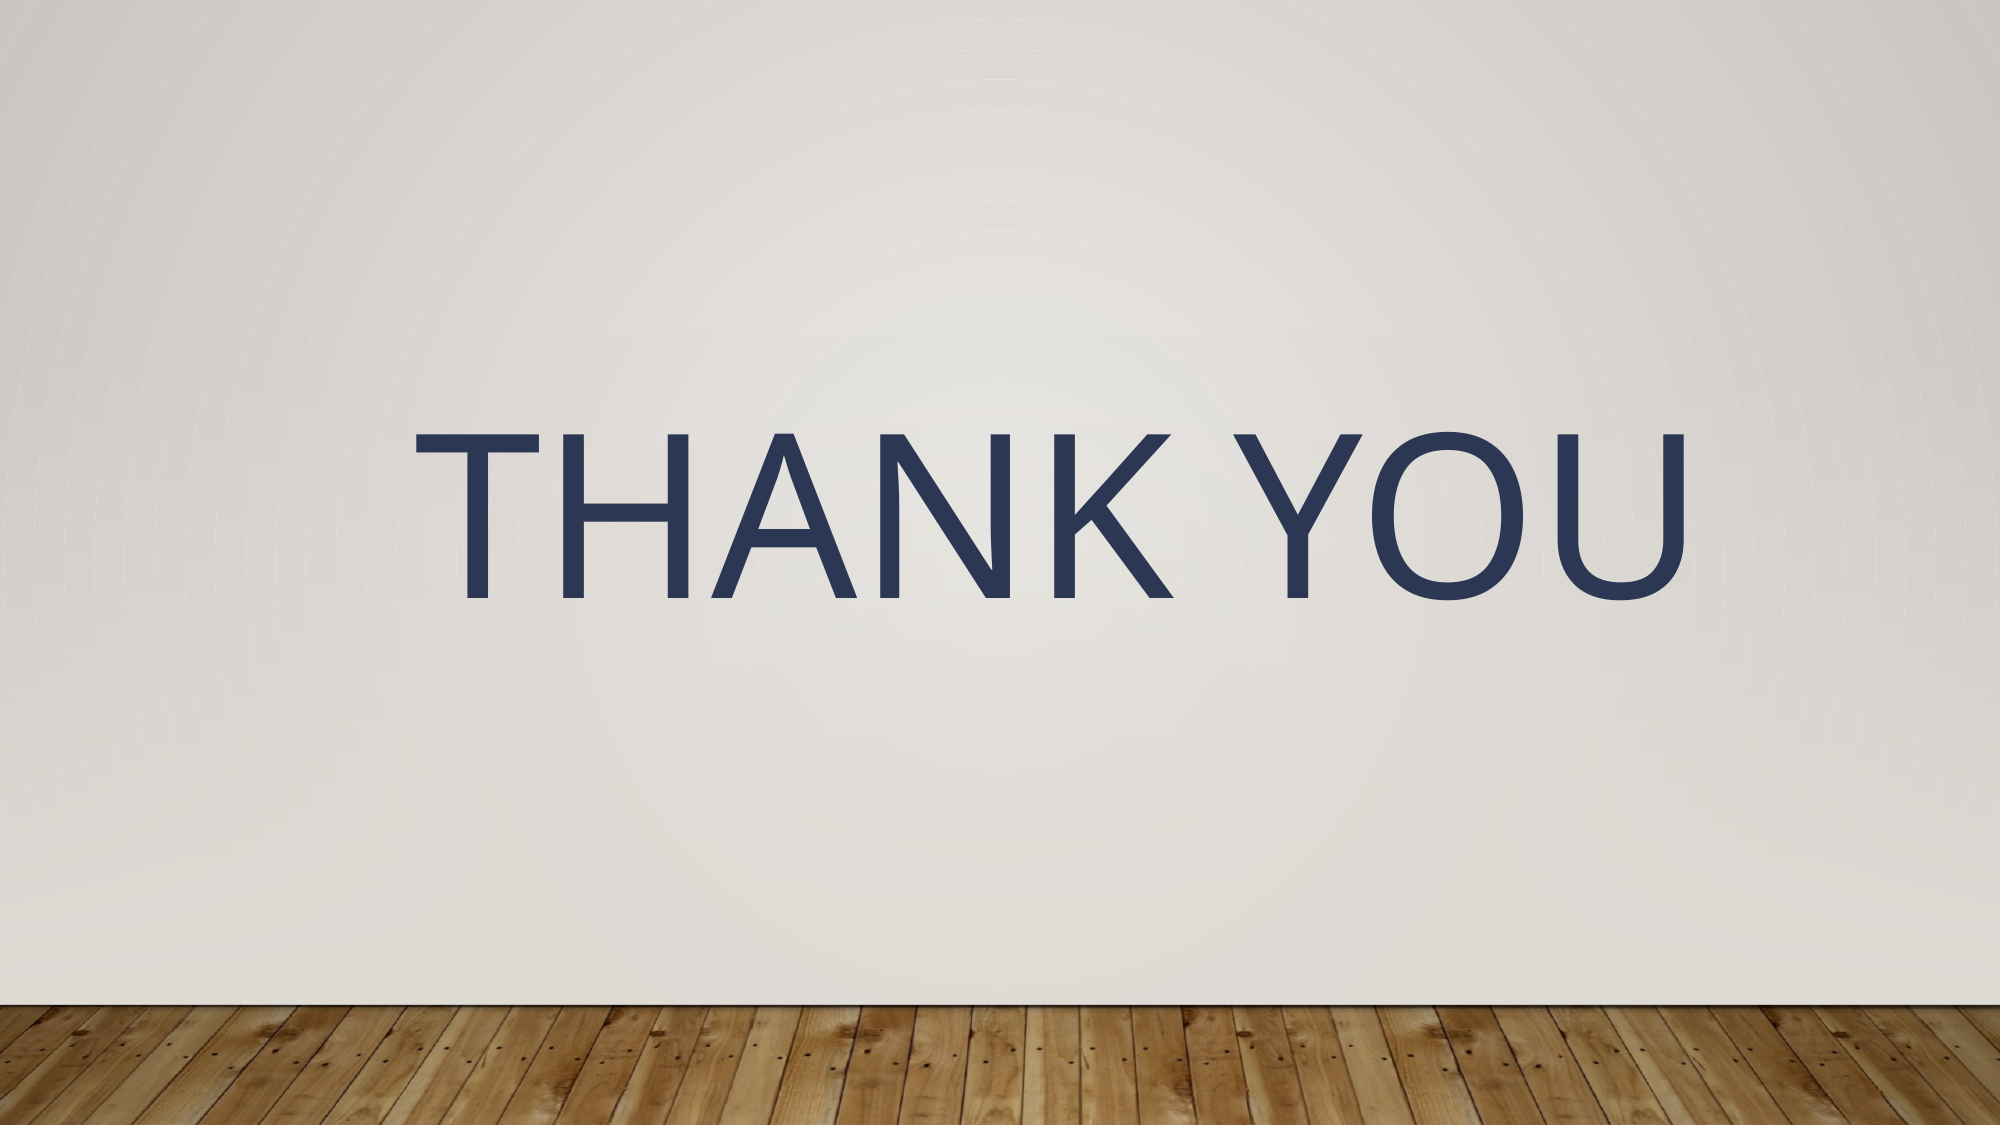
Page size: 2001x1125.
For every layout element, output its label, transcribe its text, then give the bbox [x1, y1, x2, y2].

picture [0, 1005, 2000, 1125]
text_box THANK YOU [399, 362, 1738, 653]
